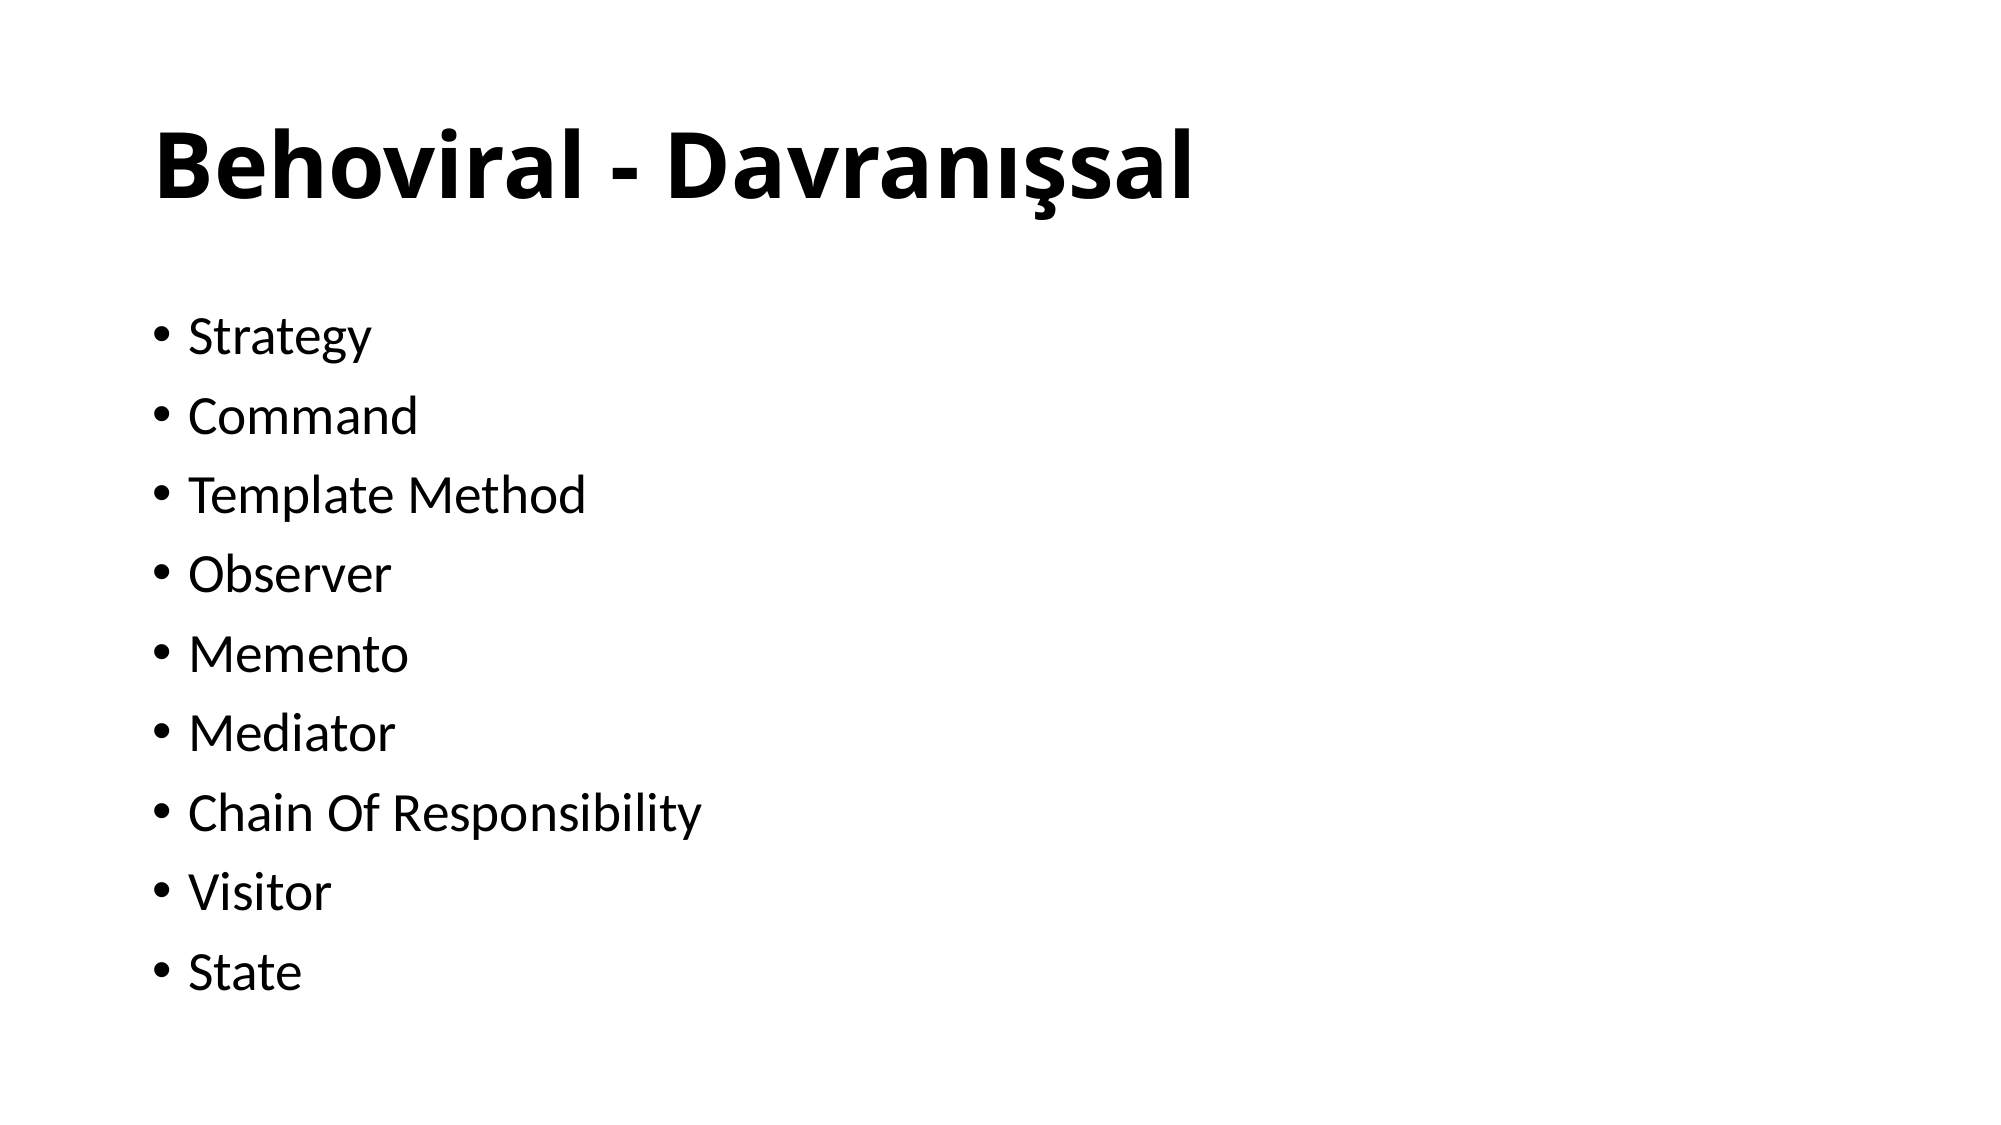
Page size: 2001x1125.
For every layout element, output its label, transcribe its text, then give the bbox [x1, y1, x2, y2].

title Behoviral - Davranışsal [137, 59, 1863, 278]
list Strategy Command Template Method Observer Memento Mediator Chain Of Responsibility Visitor State [137, 299, 1863, 1014]
